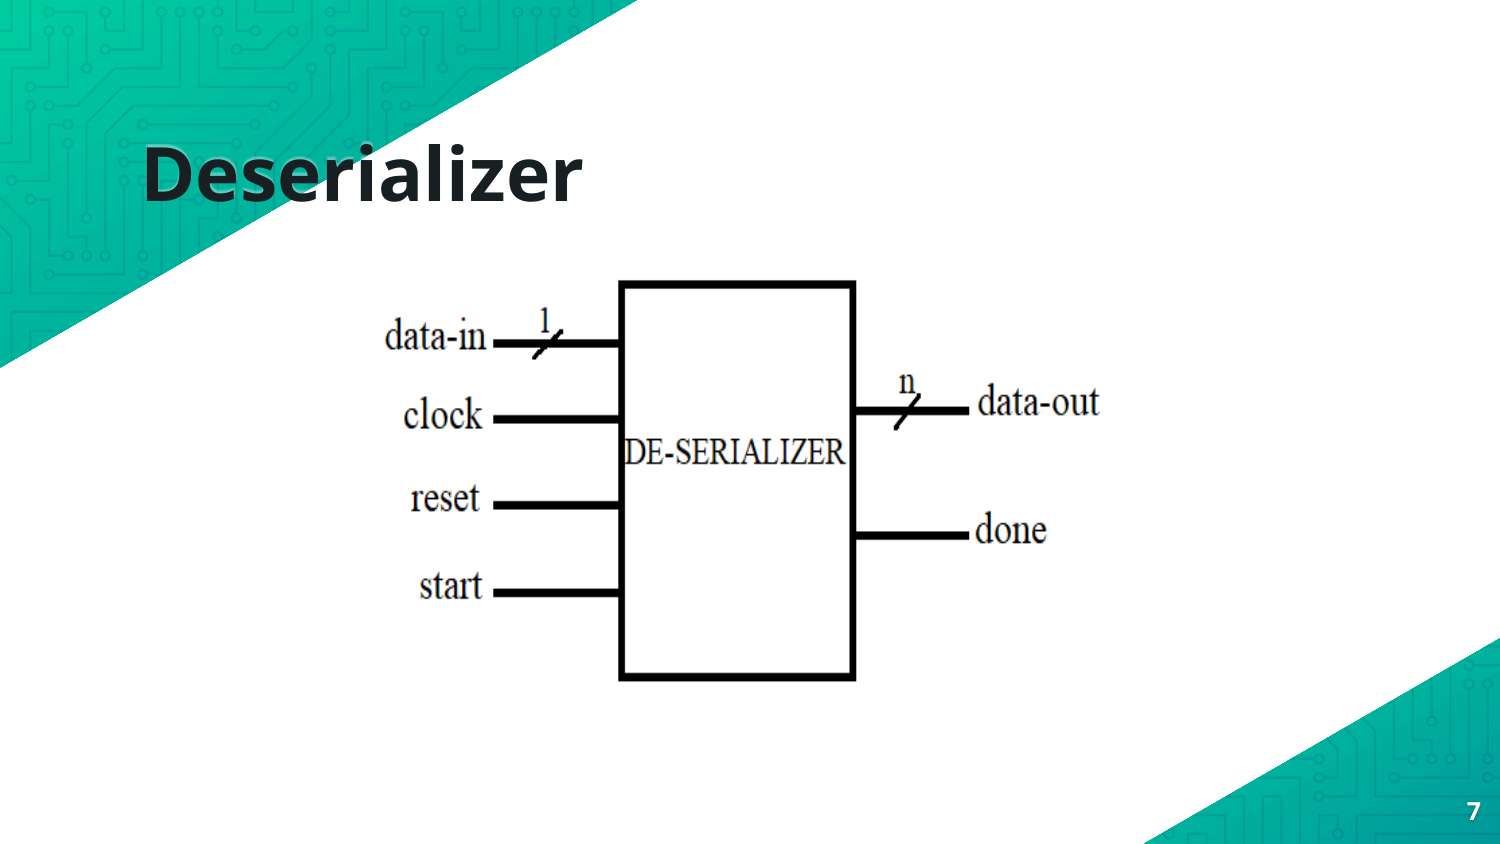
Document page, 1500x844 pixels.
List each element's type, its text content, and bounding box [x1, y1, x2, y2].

slide_number 7 [1391, 779, 1482, 844]
title Deserializer [140, 137, 1360, 219]
picture [367, 252, 1133, 707]
